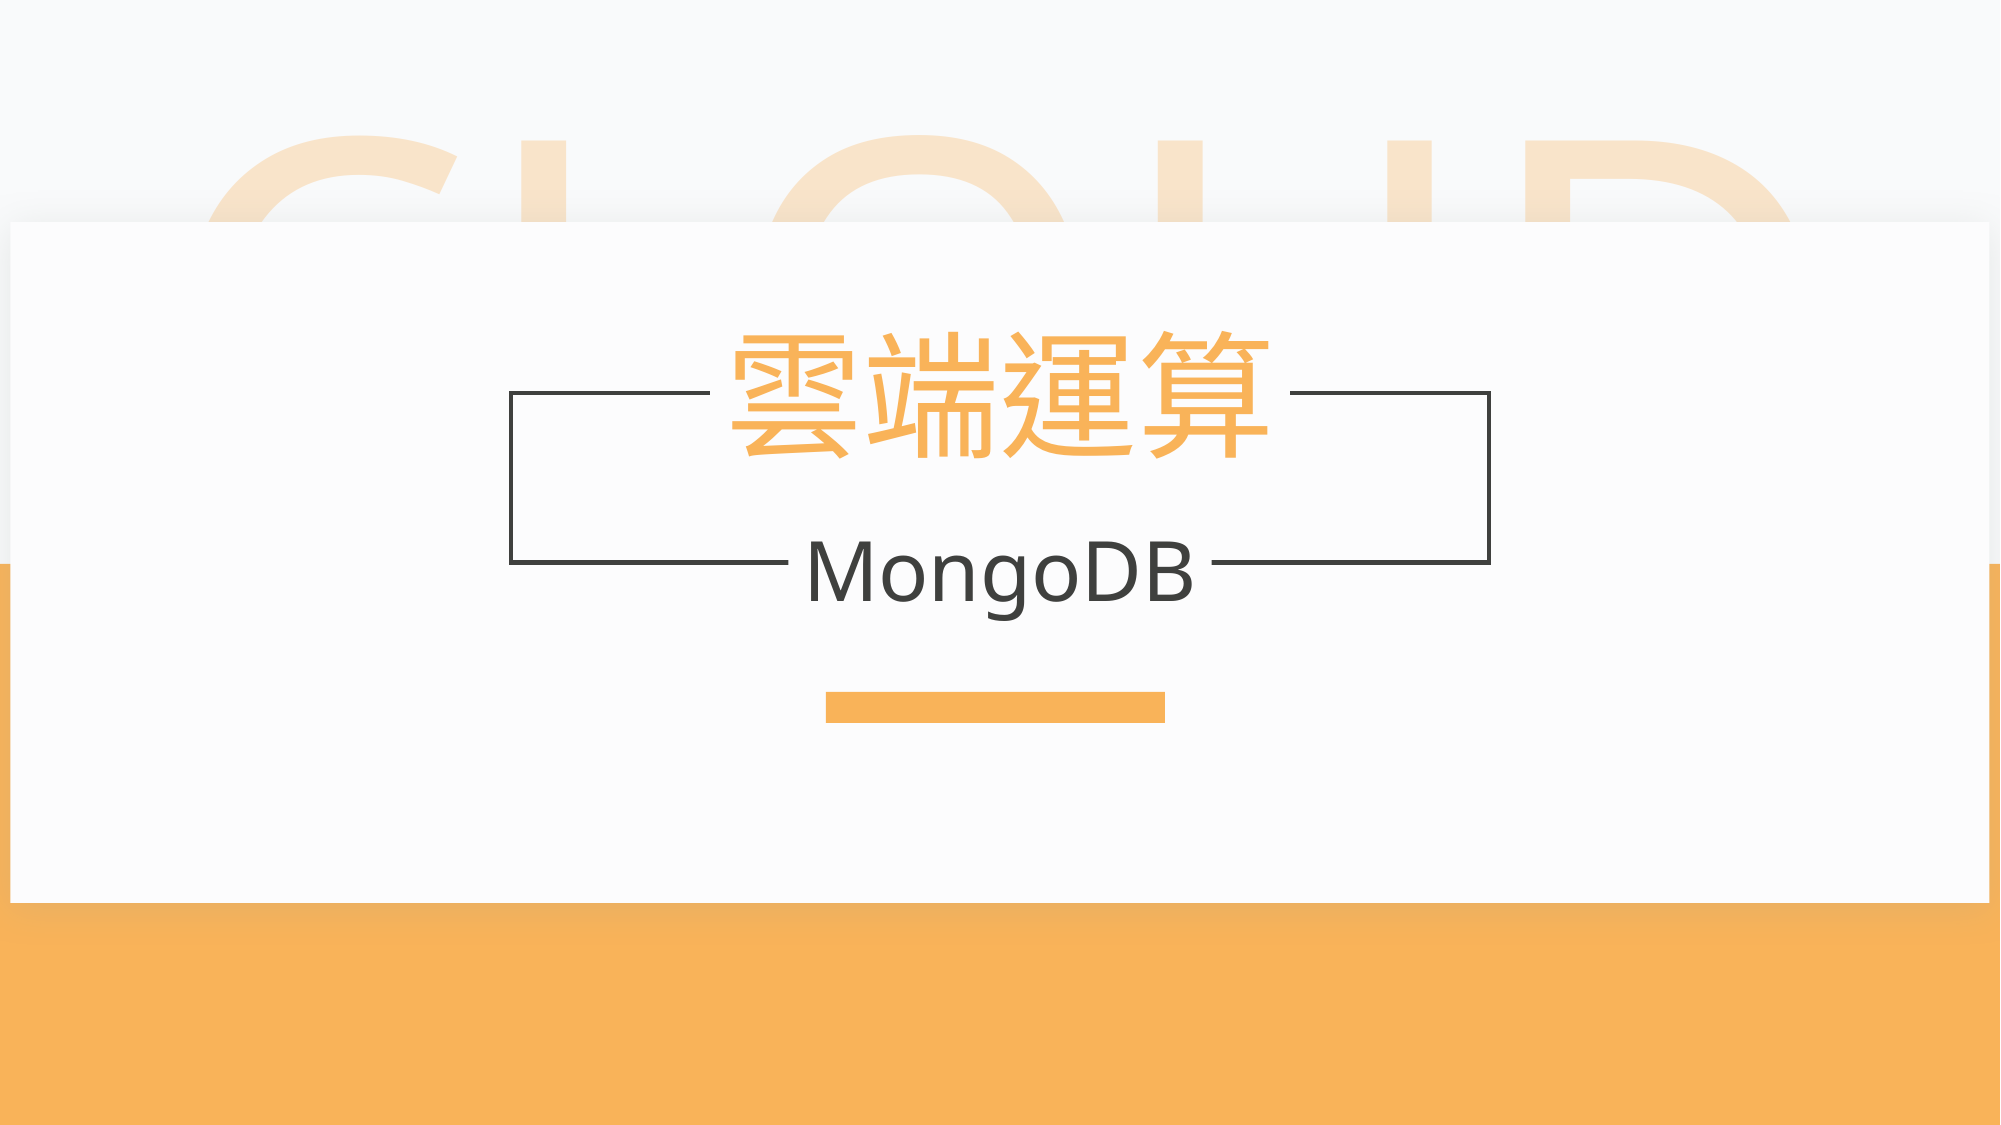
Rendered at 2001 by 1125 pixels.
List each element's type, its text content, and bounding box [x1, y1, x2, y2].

text_box CLOUD [143, 0, 1856, 216]
text_box [0, 563, 2000, 1125]
text_box [9, 221, 1990, 904]
text_box [510, 392, 1490, 563]
text_box 雲端運算 [710, 302, 1290, 482]
text_box MongoDB [788, 511, 1212, 626]
text_box [825, 691, 1166, 724]
